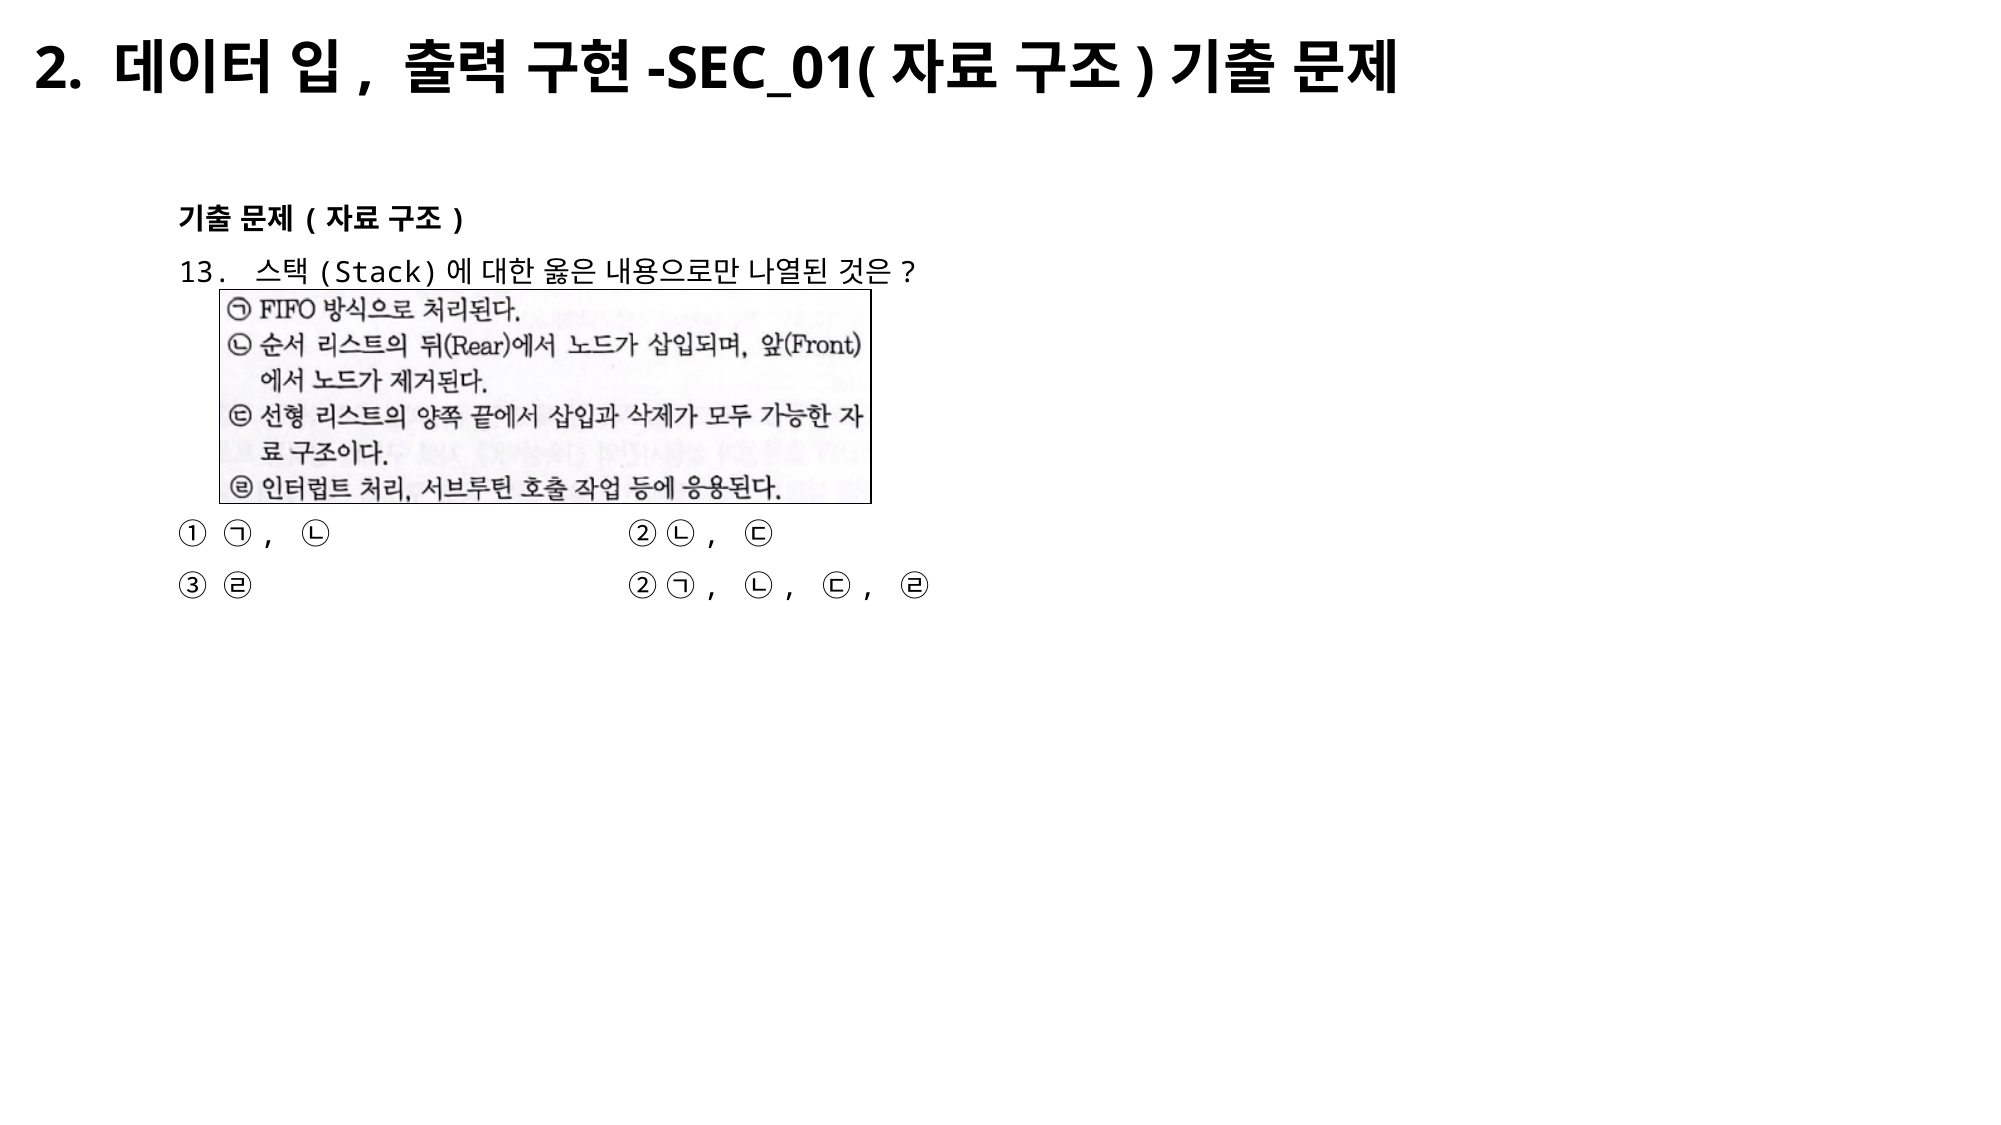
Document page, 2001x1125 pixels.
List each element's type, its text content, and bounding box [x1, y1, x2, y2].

text_box 기출 문제(자료 구조) 13. 스택(Stack)에 대한 옳은 내용으로만 나열된 것은? ① ㉠, ㉡ ② ㉡, ㉢ ③ ㉣ ② ㉠, ㉡, ㉢, ㉣ [163, 175, 1000, 663]
picture [220, 290, 871, 503]
title 2. 데이터 입, 출력 구현-SEC_01(자료 구조)기출 문제 [19, 14, 1993, 126]
